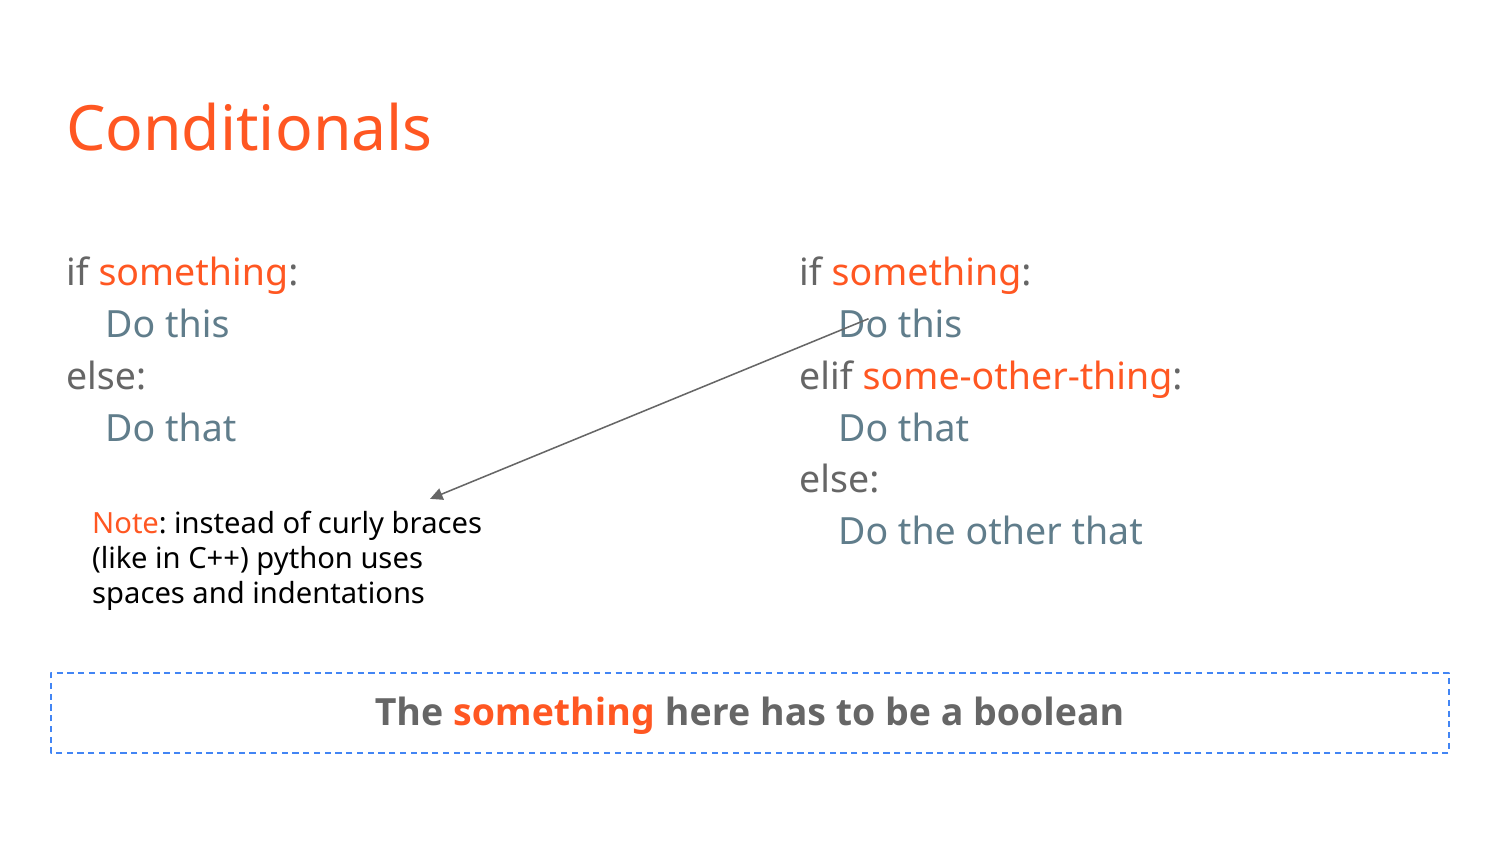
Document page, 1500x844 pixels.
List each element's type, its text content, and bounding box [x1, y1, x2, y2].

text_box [76, 318, 869, 645]
list if something: Do this else: Do that [51, 226, 716, 590]
title Conditionals [51, 72, 1449, 167]
list if something: Do this elif some-other-thing: Do that else: Do the other that [784, 226, 1449, 575]
text_box The something here has to be a boolean [51, 673, 1449, 754]
